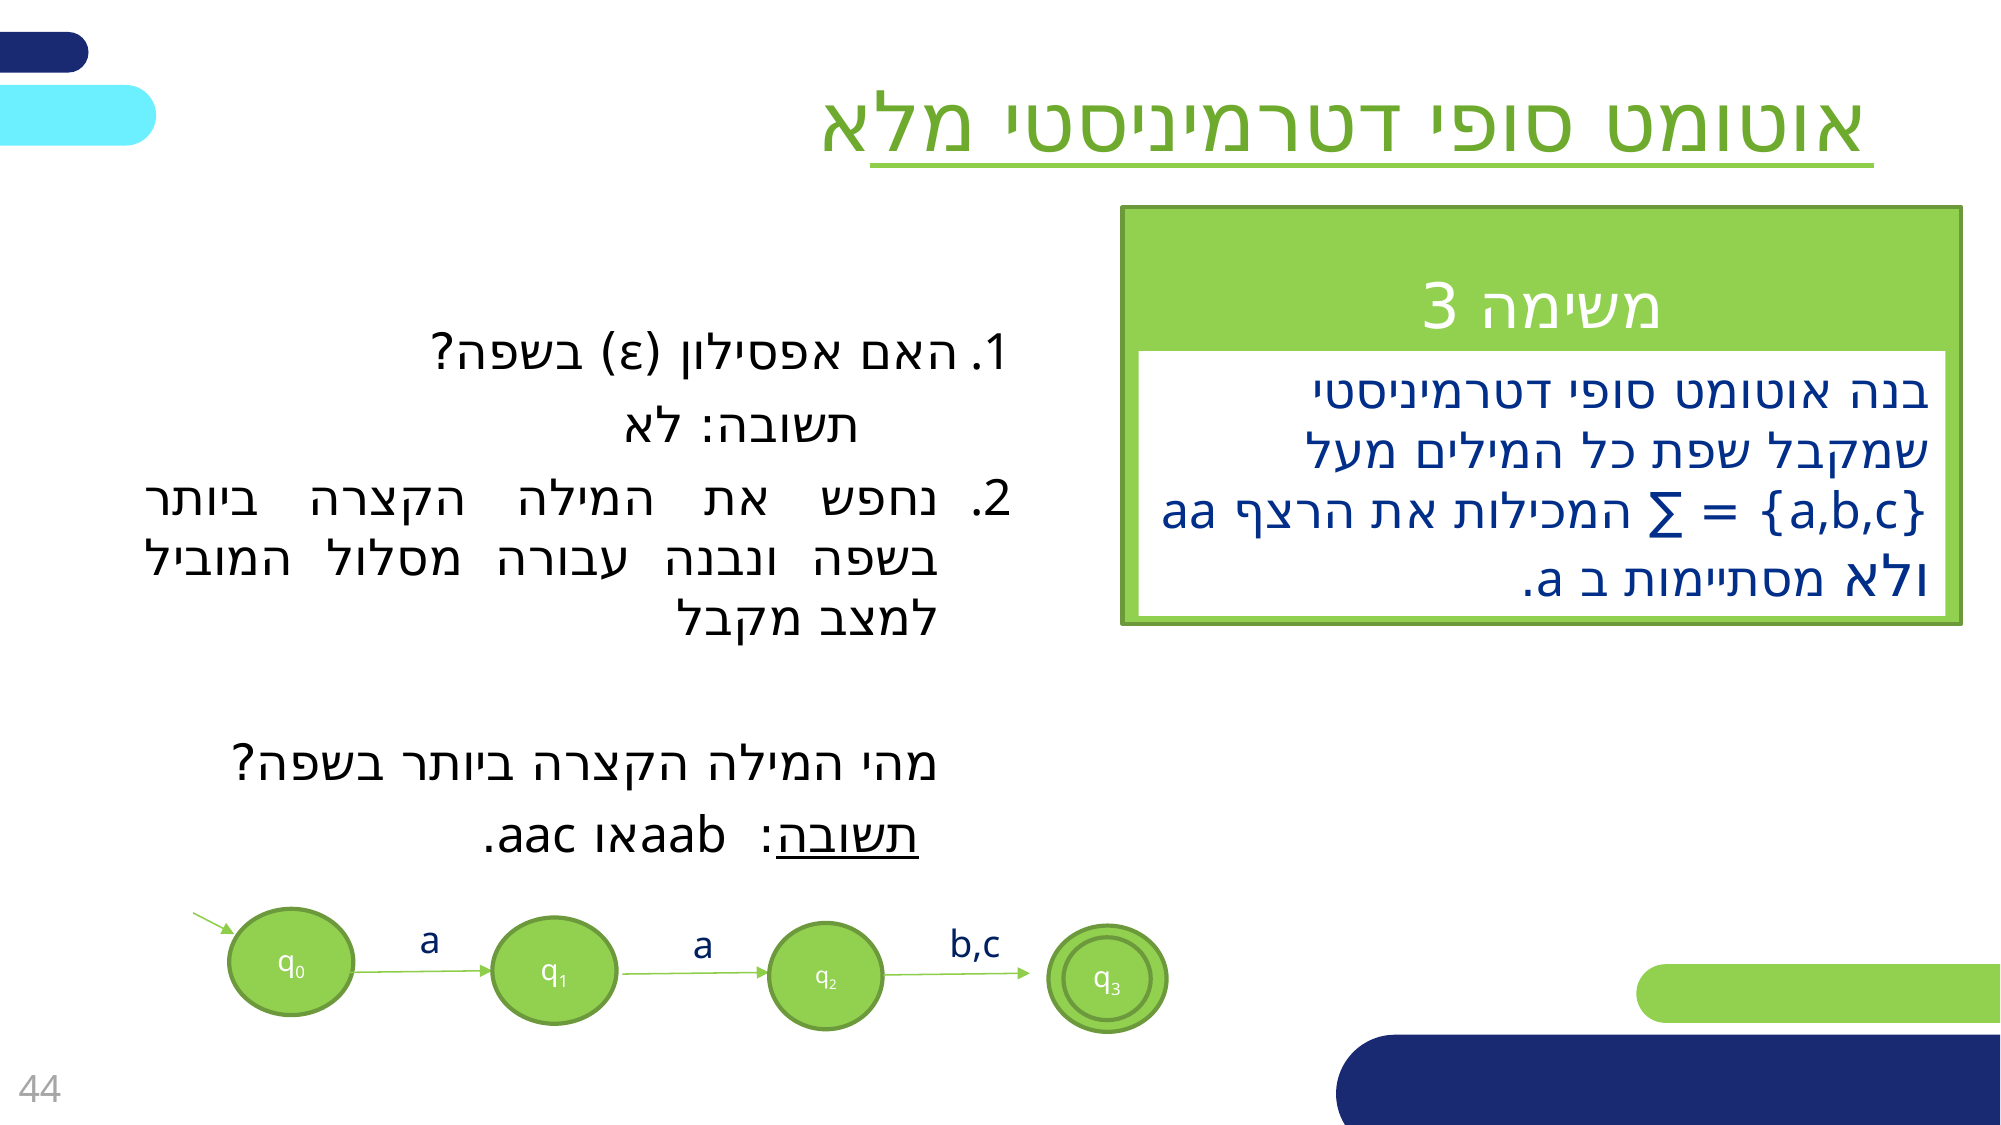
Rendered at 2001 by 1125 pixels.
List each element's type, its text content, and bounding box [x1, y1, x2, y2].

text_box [192, 908, 1167, 1033]
text_box משימה 3 [1120, 205, 1963, 626]
text_box אוטומט סופי דטרמיניסטי מלא [659, 60, 1884, 176]
text_box האם אפסילון (ε) בשפה? תשובה: לא נחפש את המילה הקצרה ביותר בשפה ונבנה עבורה מסלול המוביל למצב מקבל מהי המילה הקצרה ביותר בשפה? תשובה: aabאו aac. [129, 312, 1030, 943]
text_box בנה אוטומט סופי דטרמיניסטי שמקבל שפת כל המילים מעל {a,b,c} = ∑ המכילות את הרצף aa ולא מסתיימות ב a. [1138, 351, 1946, 616]
